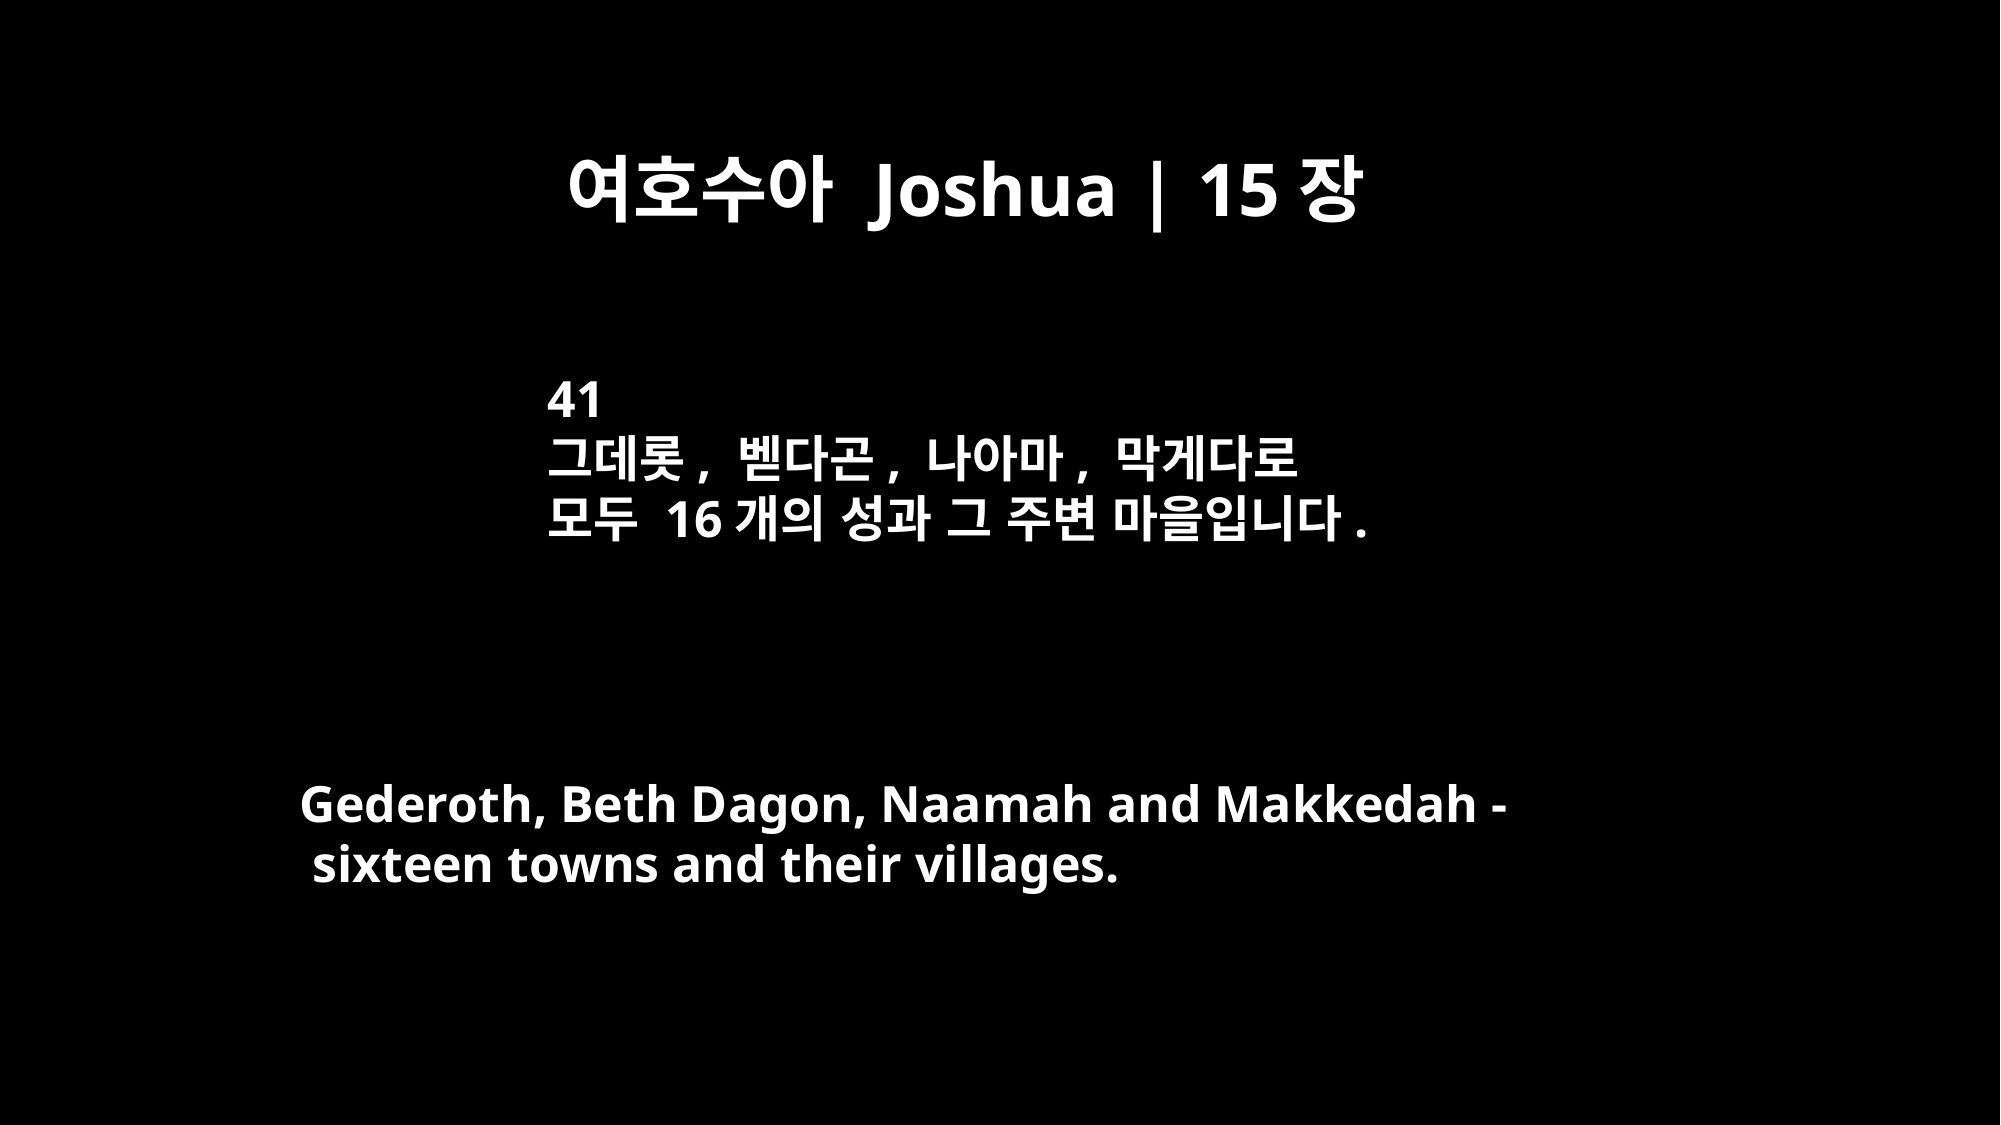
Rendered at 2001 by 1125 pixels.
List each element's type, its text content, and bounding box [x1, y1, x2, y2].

text_box Gederoth, Beth Dagon, Naamah and Makkedah - sixteen towns and their villages. [284, 764, 1523, 900]
text_box 여호수아 Joshua | 15장 [551, 136, 1381, 239]
text_box 41 그데롯, 벧다곤, 나아마, 막게다로 모두 16개의 성과 그 주변 마을입니다. [533, 359, 1384, 555]
